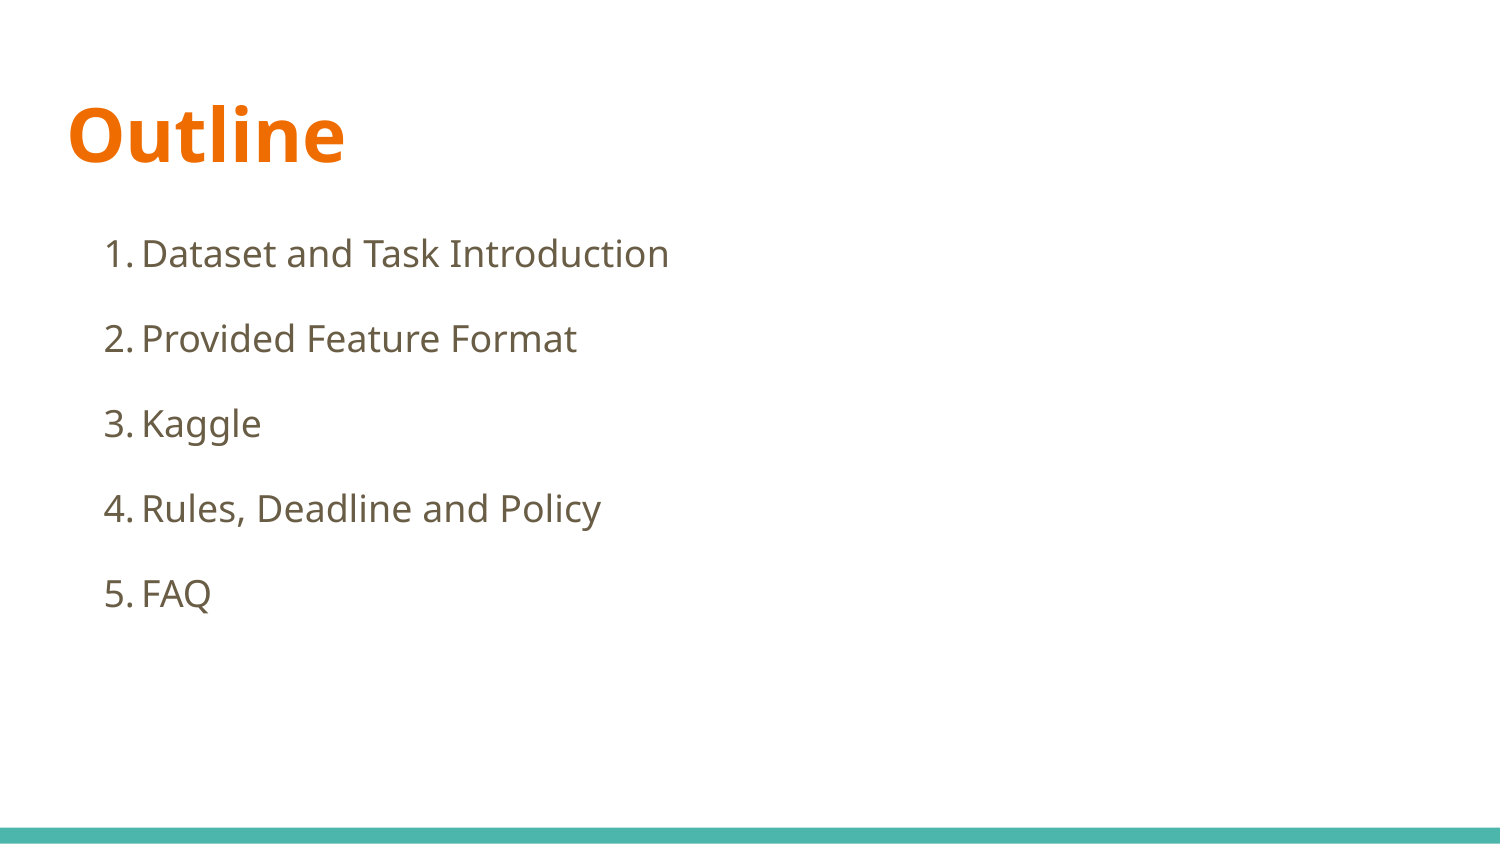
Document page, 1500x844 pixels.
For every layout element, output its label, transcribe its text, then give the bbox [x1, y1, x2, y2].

list Dataset and Task Introduction Provided Feature Format Kaggle Rules, Deadline and Policy FAQ [51, 207, 1449, 750]
title Outline [51, 72, 1449, 189]
